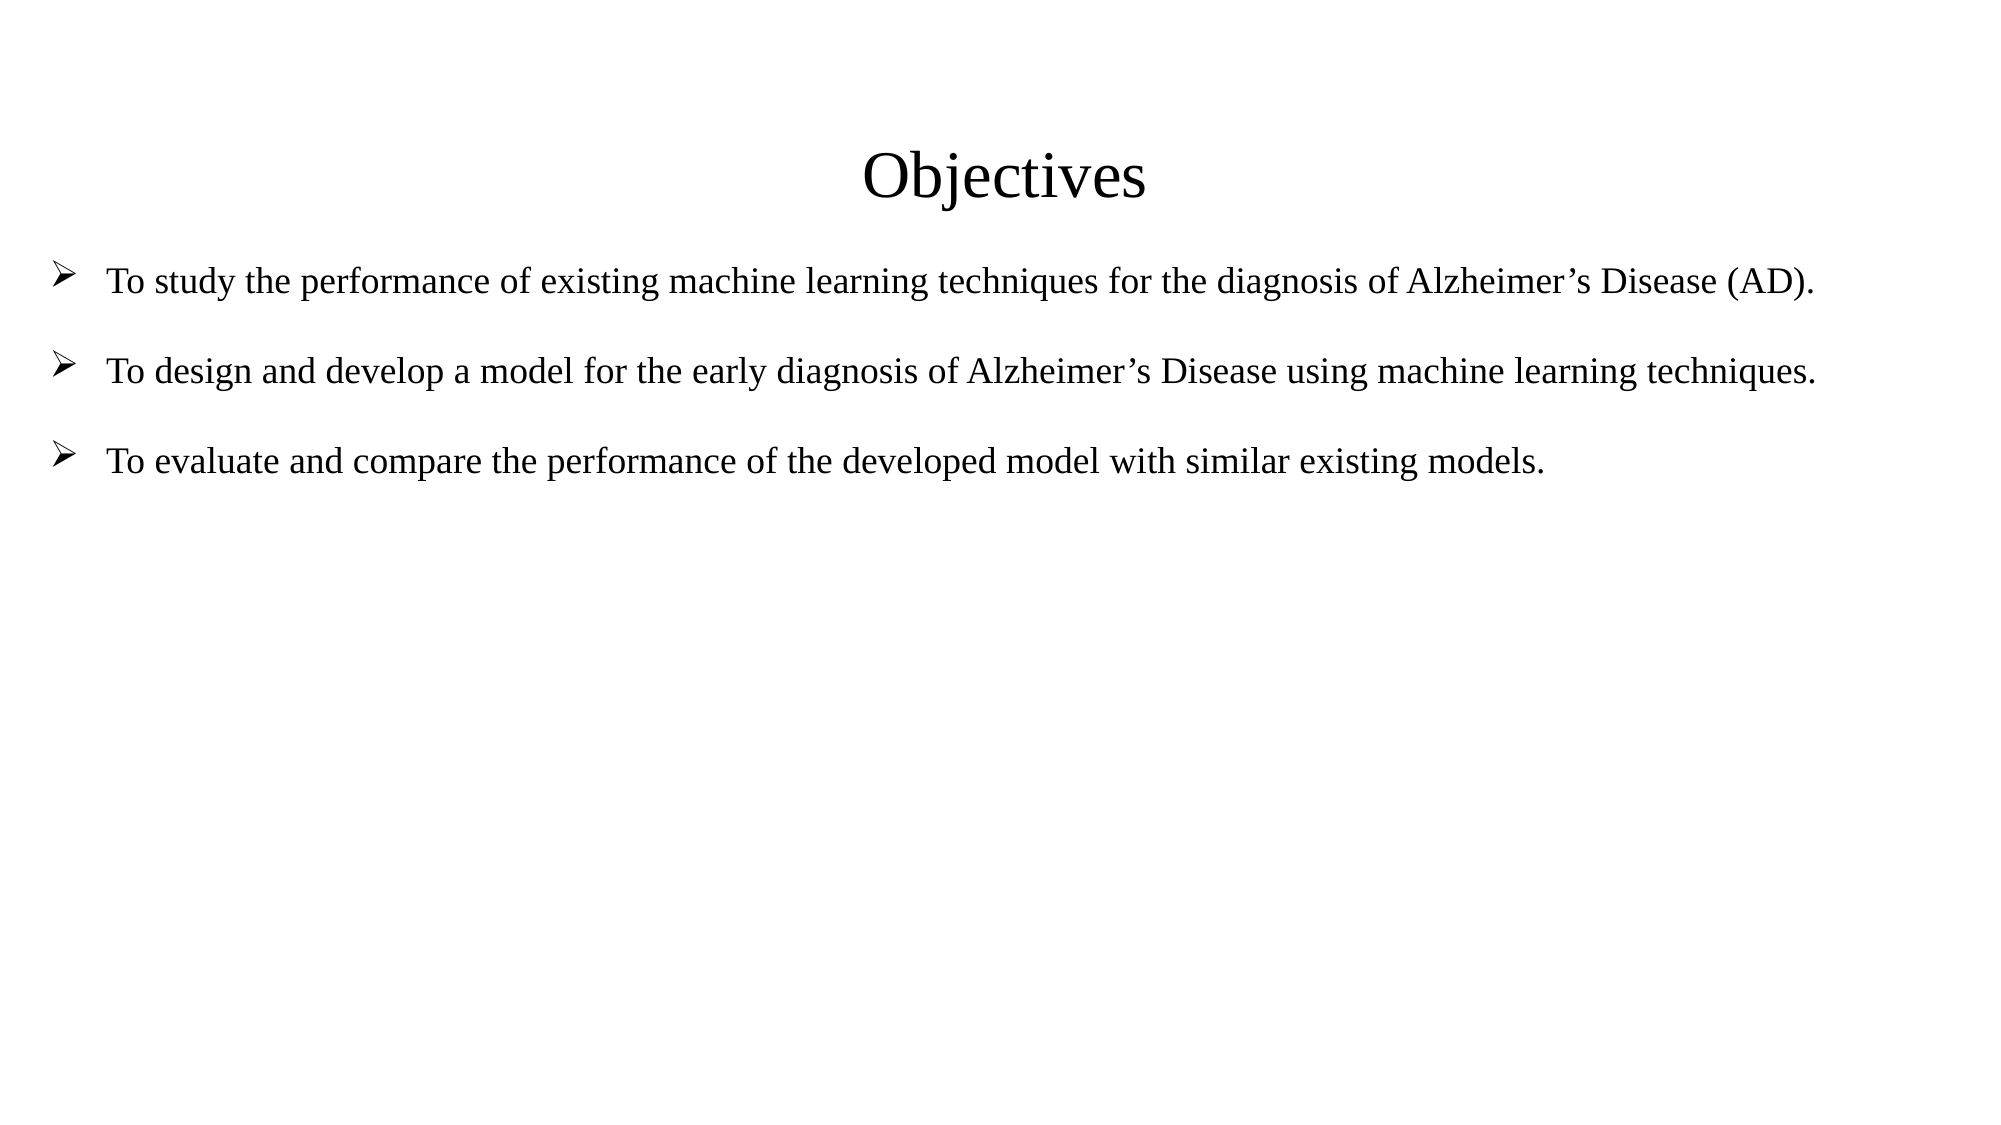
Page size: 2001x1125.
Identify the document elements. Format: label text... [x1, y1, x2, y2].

text_box Objectives To study the performance of existing machine learning techniques for the diagnosis of Alzheimer’s Disease (AD). To design and develop a model for the early diagnosis of Alzheimer’s Disease using machine learning techniques. To evaluate and compare the performance of the developed model with similar existing models. [34, 43, 1977, 489]
